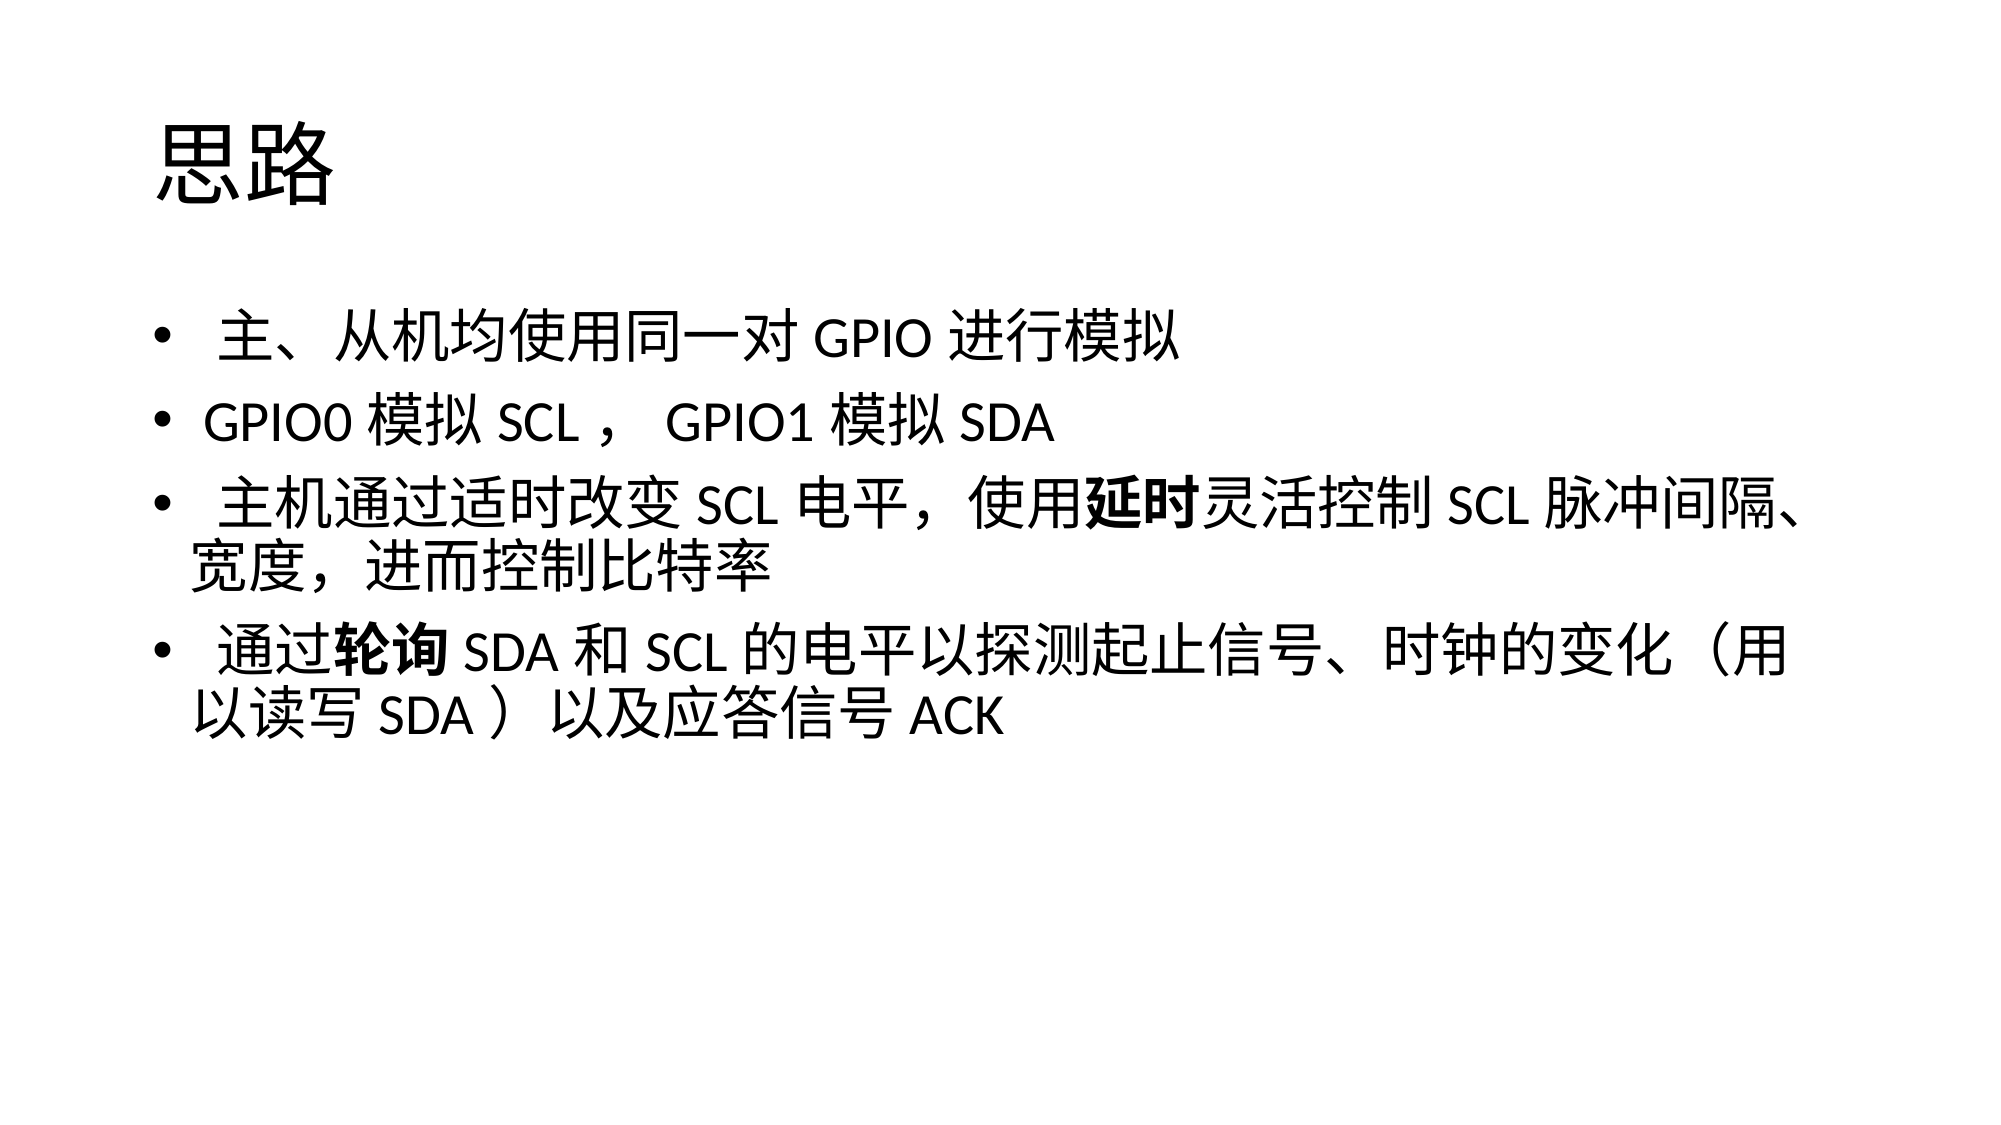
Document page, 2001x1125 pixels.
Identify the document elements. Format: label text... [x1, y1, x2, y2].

title 思路 [137, 59, 1863, 278]
list 主、从机均使用同一对GPIO进行模拟 GPIO0模拟SCL，GPIO1模拟SDA 主机通过适时改变SCL电平，使用延时灵活控制SCL脉冲间隔、宽度，进而控制比特率 通过轮询SDA和SCL的电平以探测起止信号、时钟的变化（用以读写SDA）以及应答信号ACK [137, 299, 1863, 1014]
